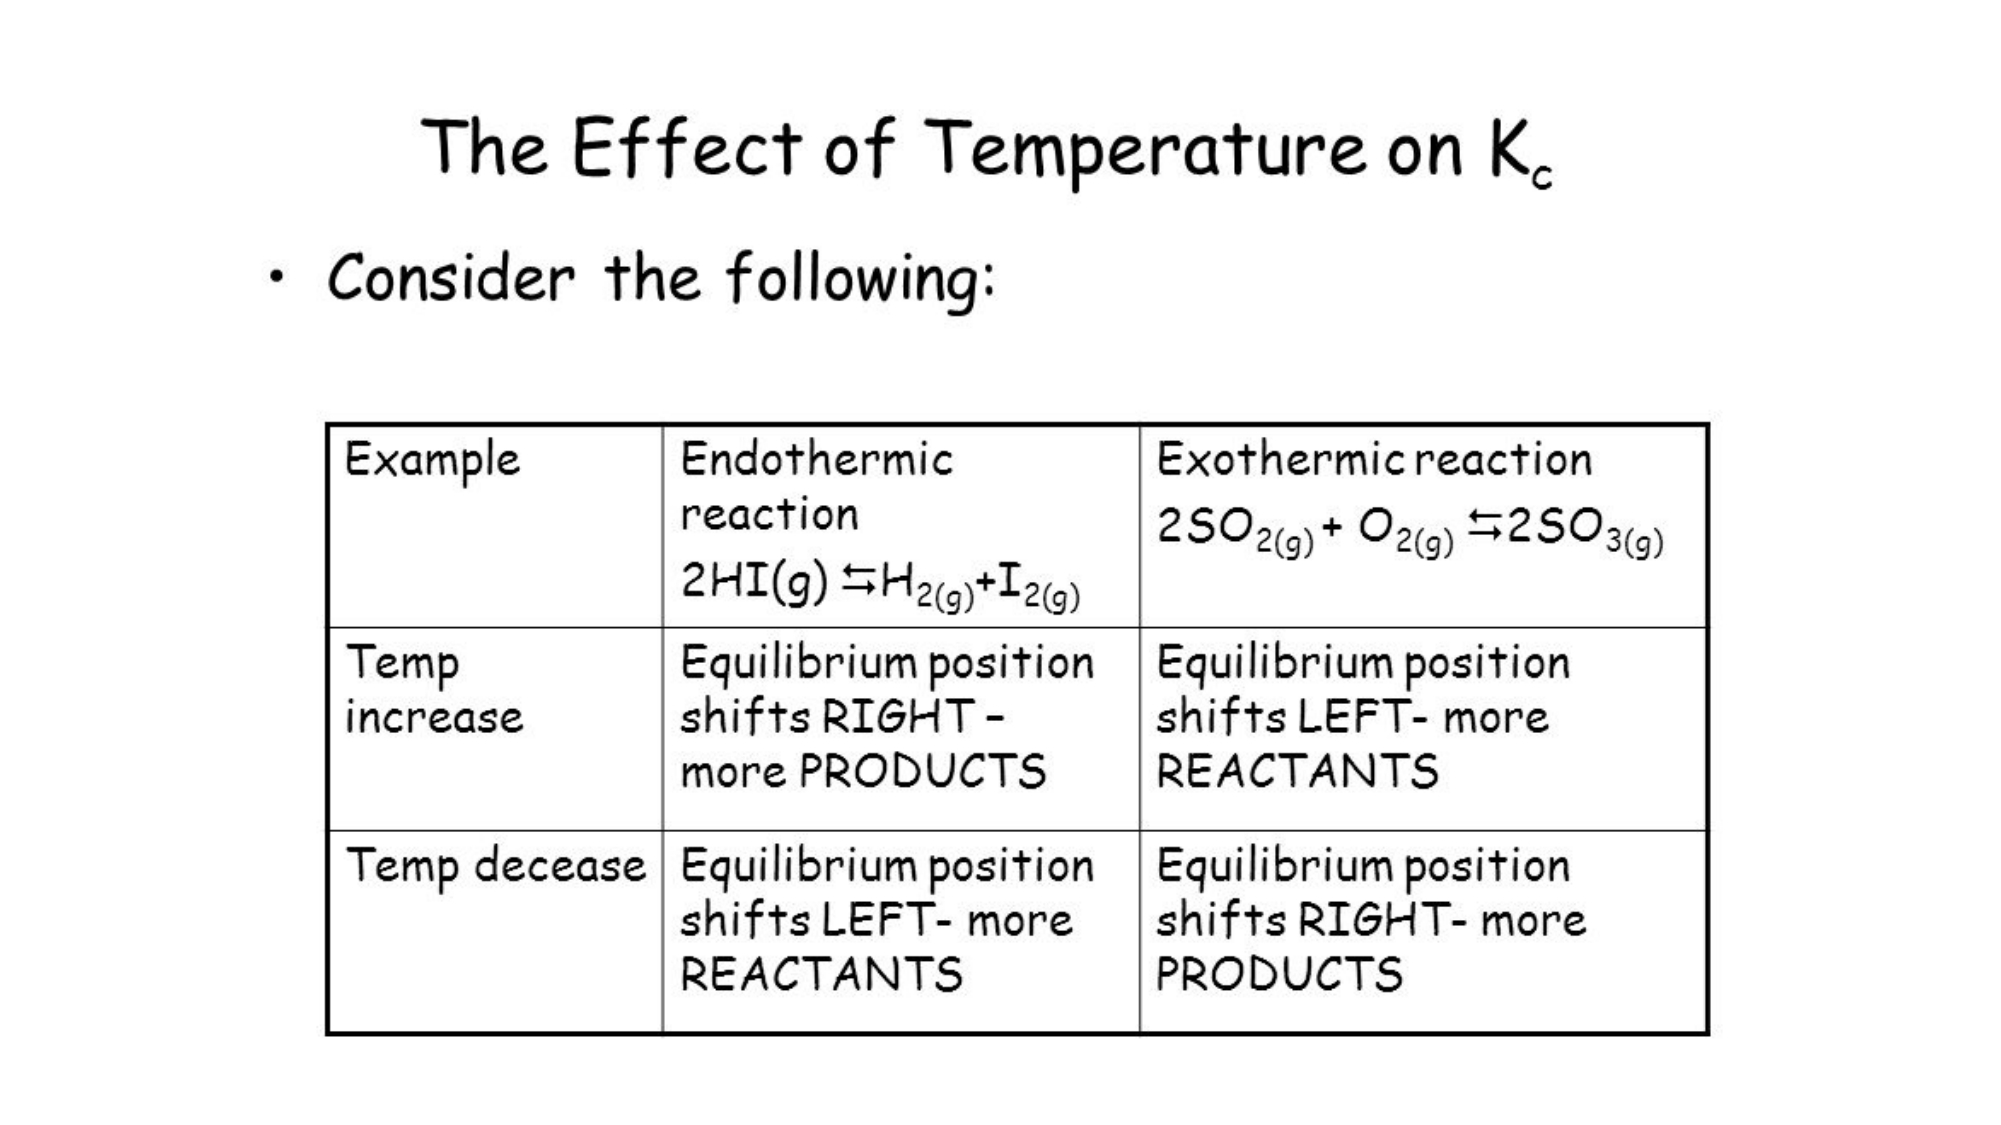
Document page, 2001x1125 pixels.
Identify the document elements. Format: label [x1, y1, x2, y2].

list [240, 86, 1832, 1088]
